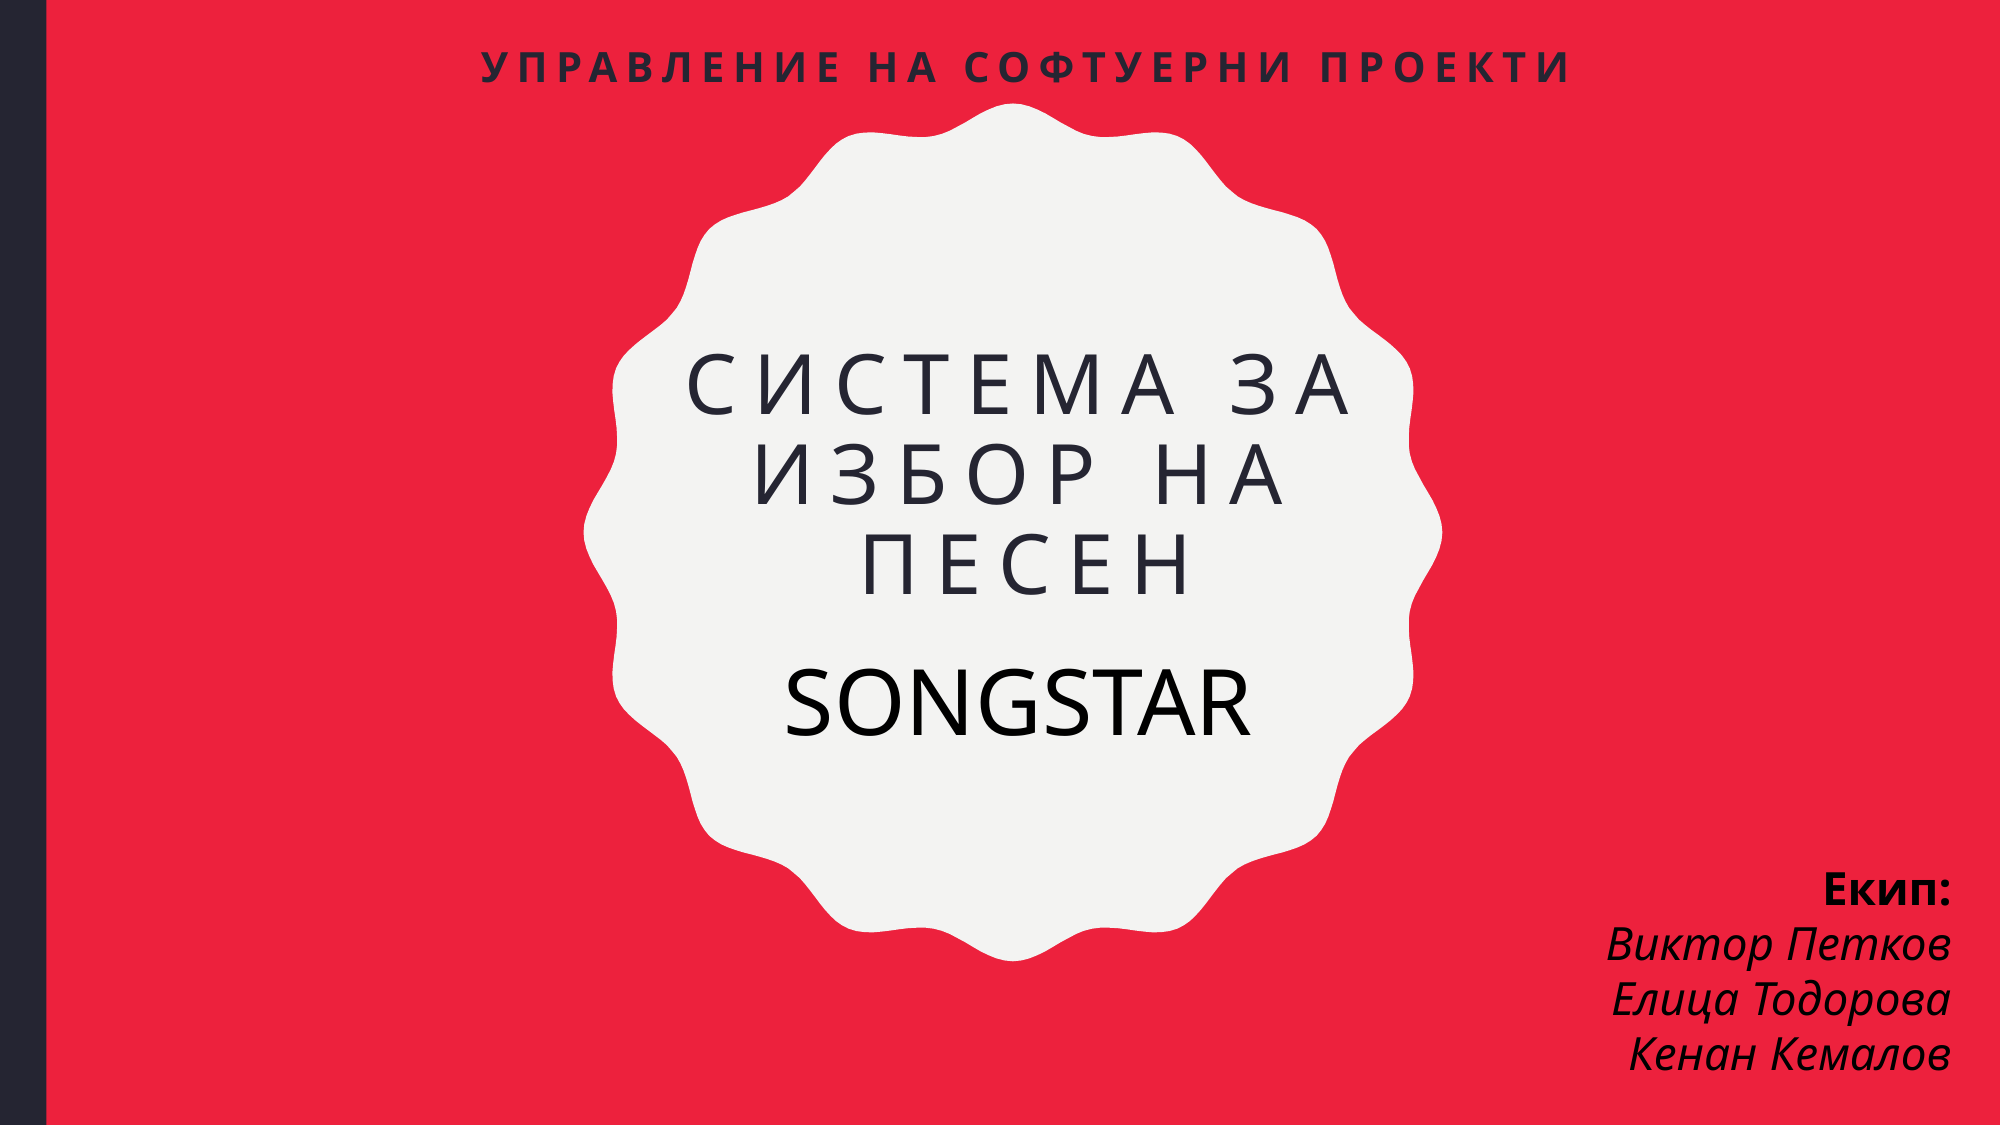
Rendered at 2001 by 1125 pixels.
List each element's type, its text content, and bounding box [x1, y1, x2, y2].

text_box Екип: Виктор Петков Елица Тодорова Кенан Кемалов [1481, 852, 1967, 1088]
subtitle Управление на софтуерни проекти [403, 33, 1647, 319]
title Система за избор на песен [637, 334, 1414, 621]
text_box SONGSTAR [769, 636, 1781, 761]
